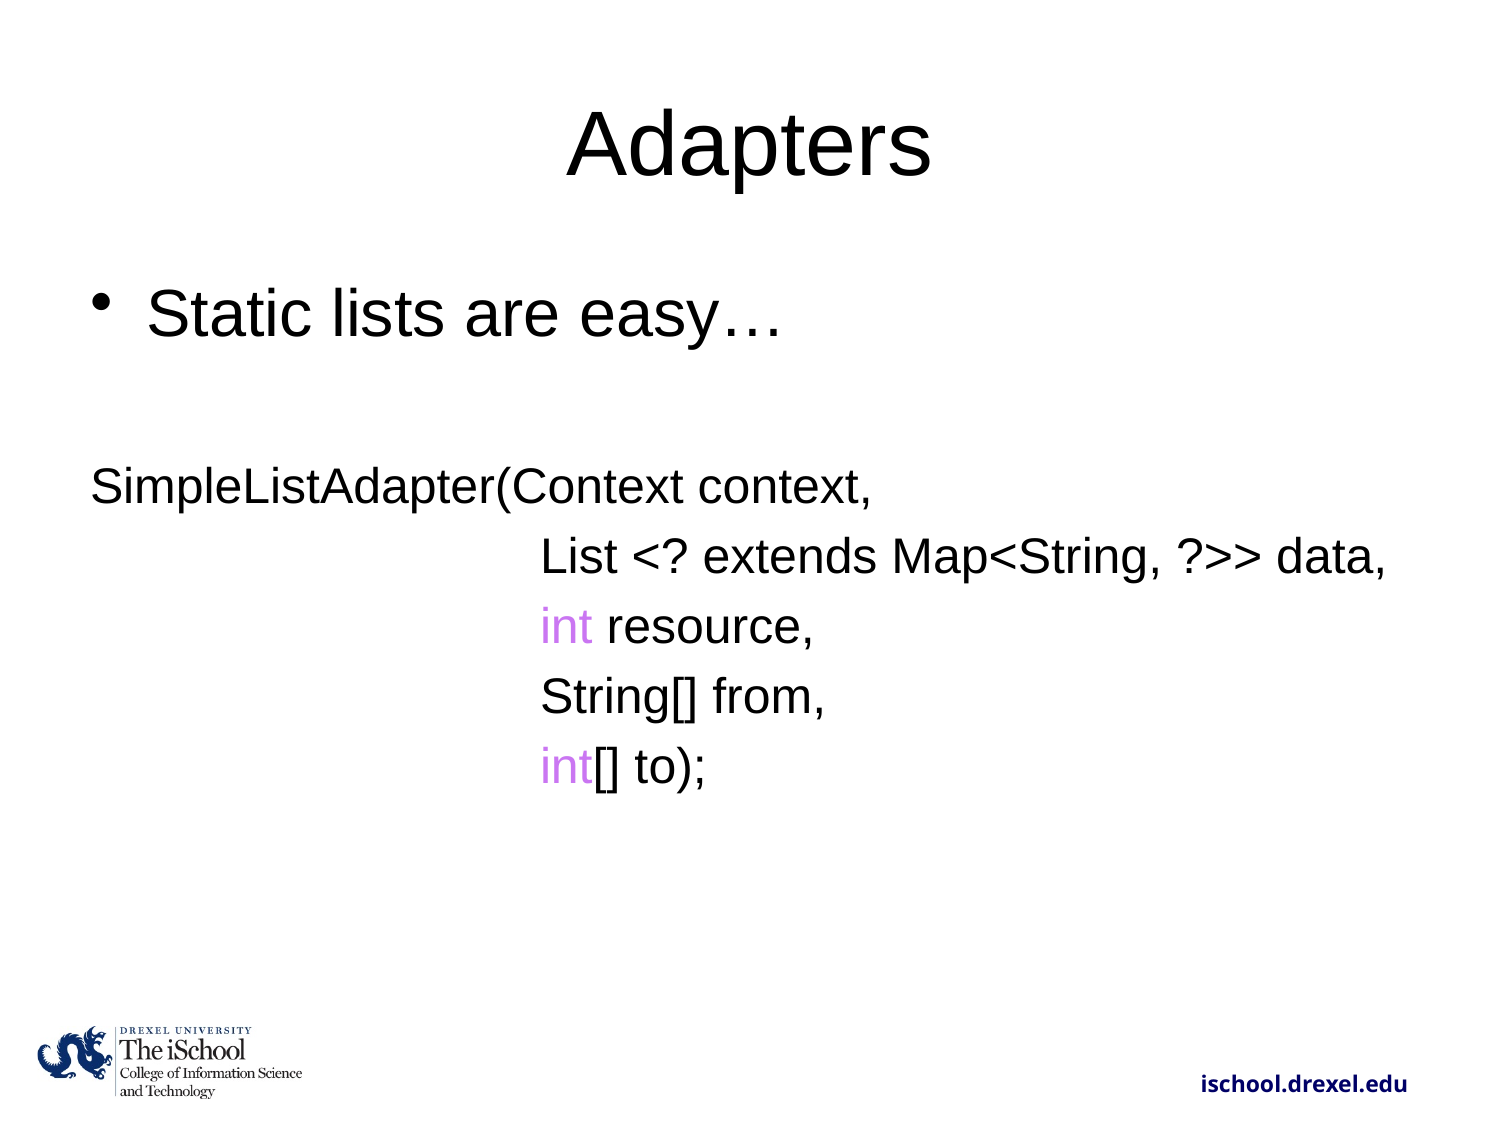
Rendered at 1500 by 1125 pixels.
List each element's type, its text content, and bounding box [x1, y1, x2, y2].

list Static lists are easy… SimpleListAdapter(Context context, List <? extends Map<String, ?>> data, int resource, String[] from, int[] to); [74, 262, 1426, 1006]
picture [37, 1026, 302, 1099]
title Adapters [74, 44, 1426, 233]
